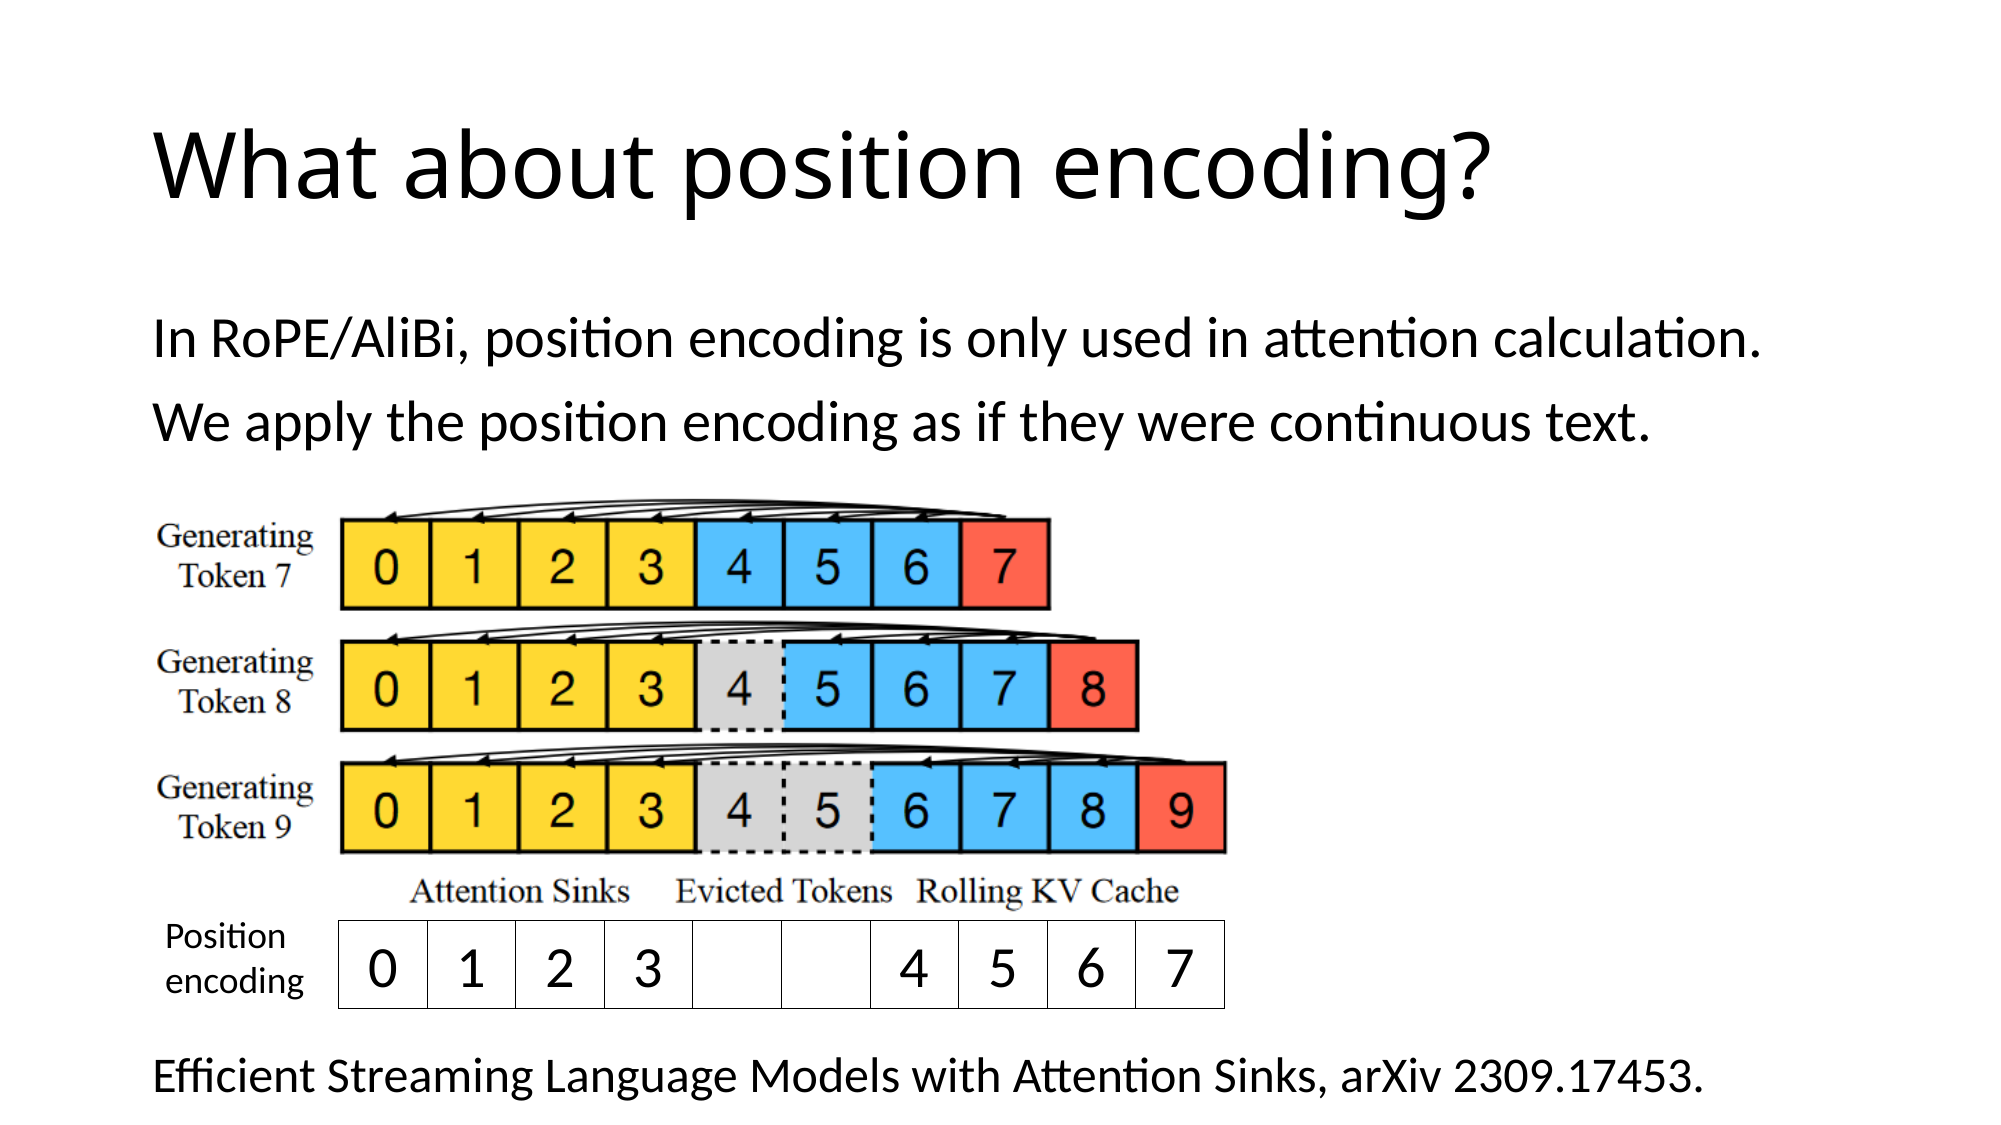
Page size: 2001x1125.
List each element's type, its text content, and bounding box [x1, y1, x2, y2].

title What about position encoding? [137, 59, 1863, 278]
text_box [145, 473, 1236, 1010]
list In RoPE/AliBi, position encoding is only used in attention calculation. We apply the position encoding as if they were continuous text. [137, 299, 1863, 1014]
footer Efficient Streaming Language Models with Attention Sinks, arXiv 2309.17453. [137, 1042, 1863, 1103]
